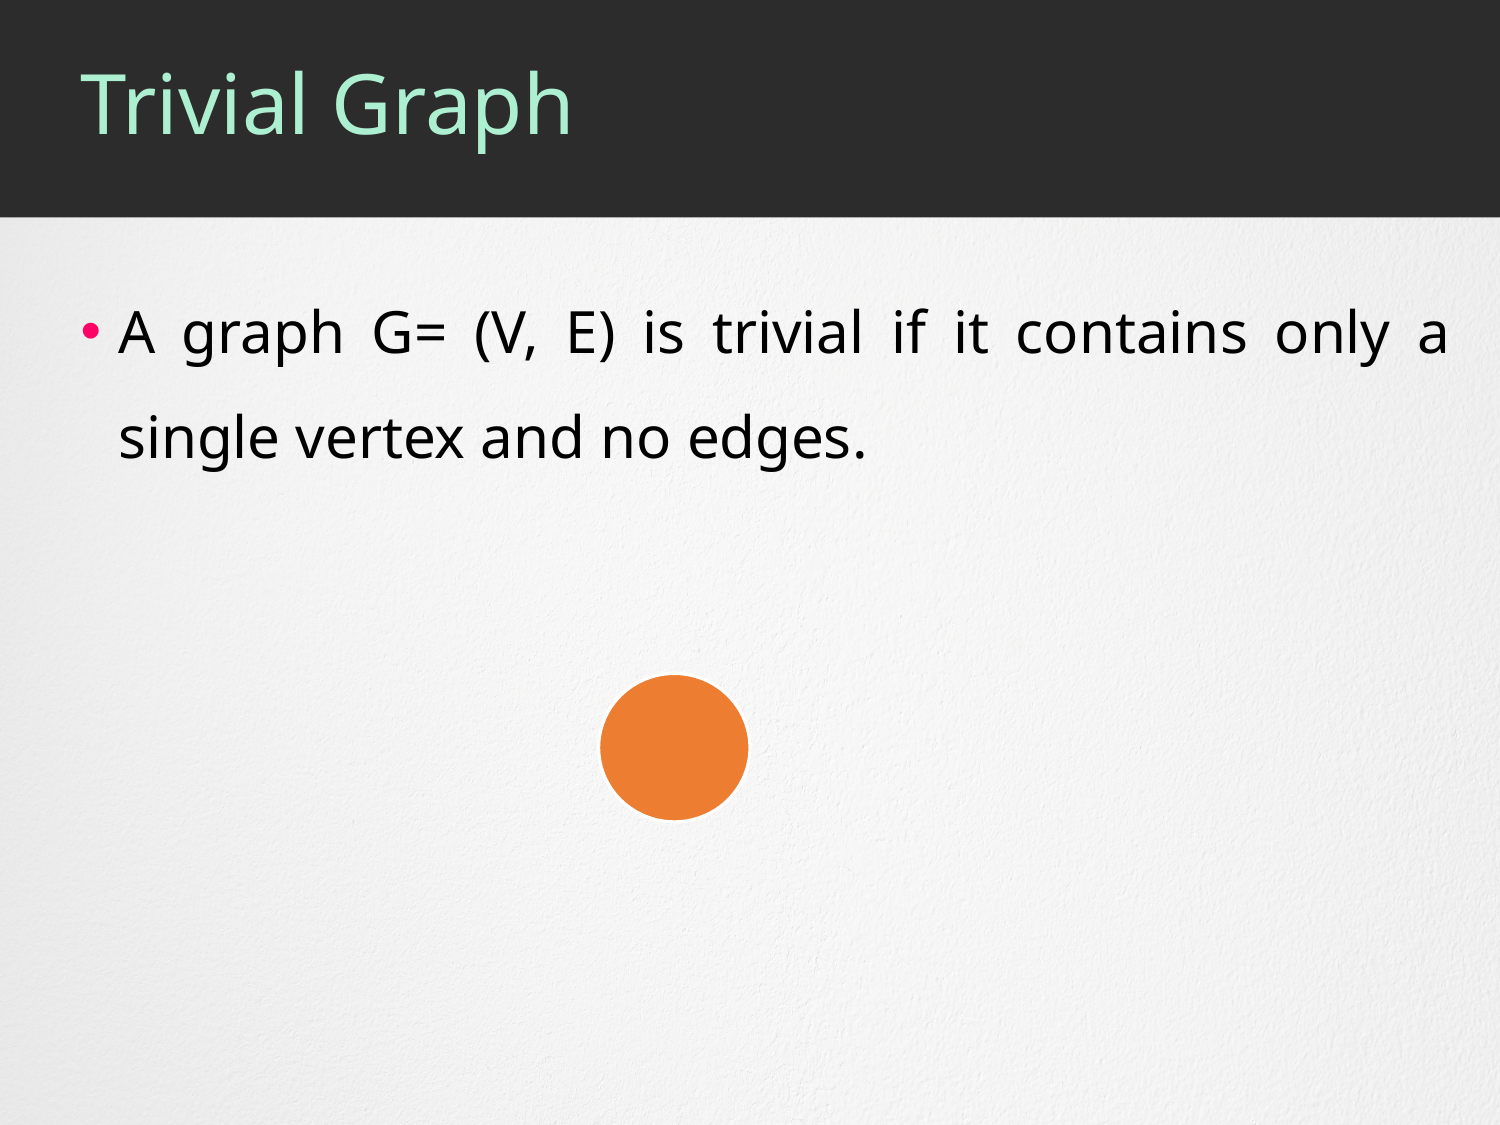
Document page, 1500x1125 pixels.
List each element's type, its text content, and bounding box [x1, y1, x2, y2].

title Trivial Graph [65, 0, 1500, 216]
text_box [597, 671, 752, 824]
list A graph G= (V, E) is trivial if it contains only a single vertex and no edges. [65, 253, 1466, 1094]
